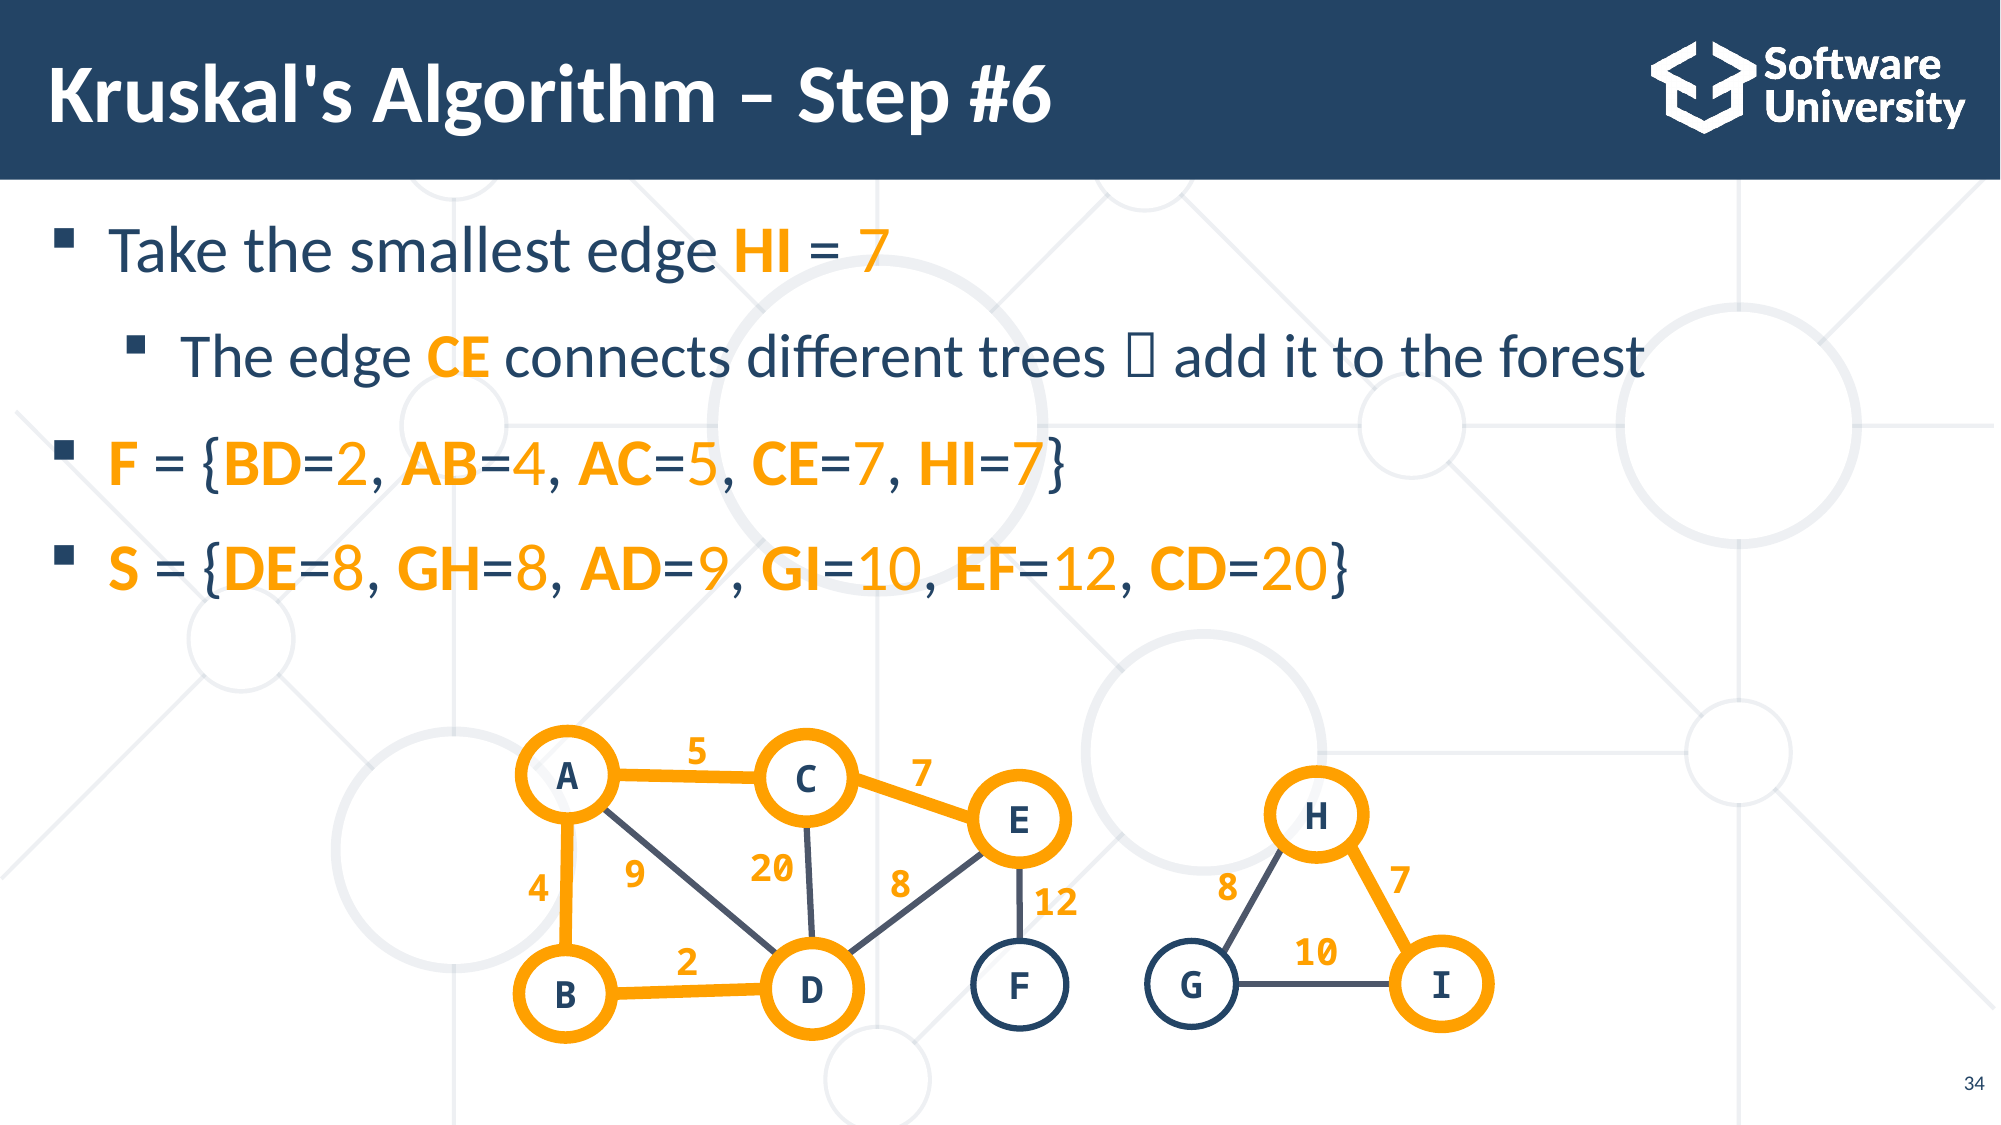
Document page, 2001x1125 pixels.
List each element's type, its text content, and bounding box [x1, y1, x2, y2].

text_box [512, 719, 1489, 1038]
title Kruskal's Algorithm – Step #6 [31, 16, 1625, 162]
picture [1651, 41, 1966, 134]
list Take the smallest edge HI = 7 The edge CE connects different trees  add it to the forest F = {BD=2, AB=4, AC=5, CE=7, HI=7} S = {DE=8, GH=8, AD=9, GI=10, EF=12, CD=20} [31, 196, 1970, 1104]
slide_number 34 [1929, 1070, 2000, 1103]
